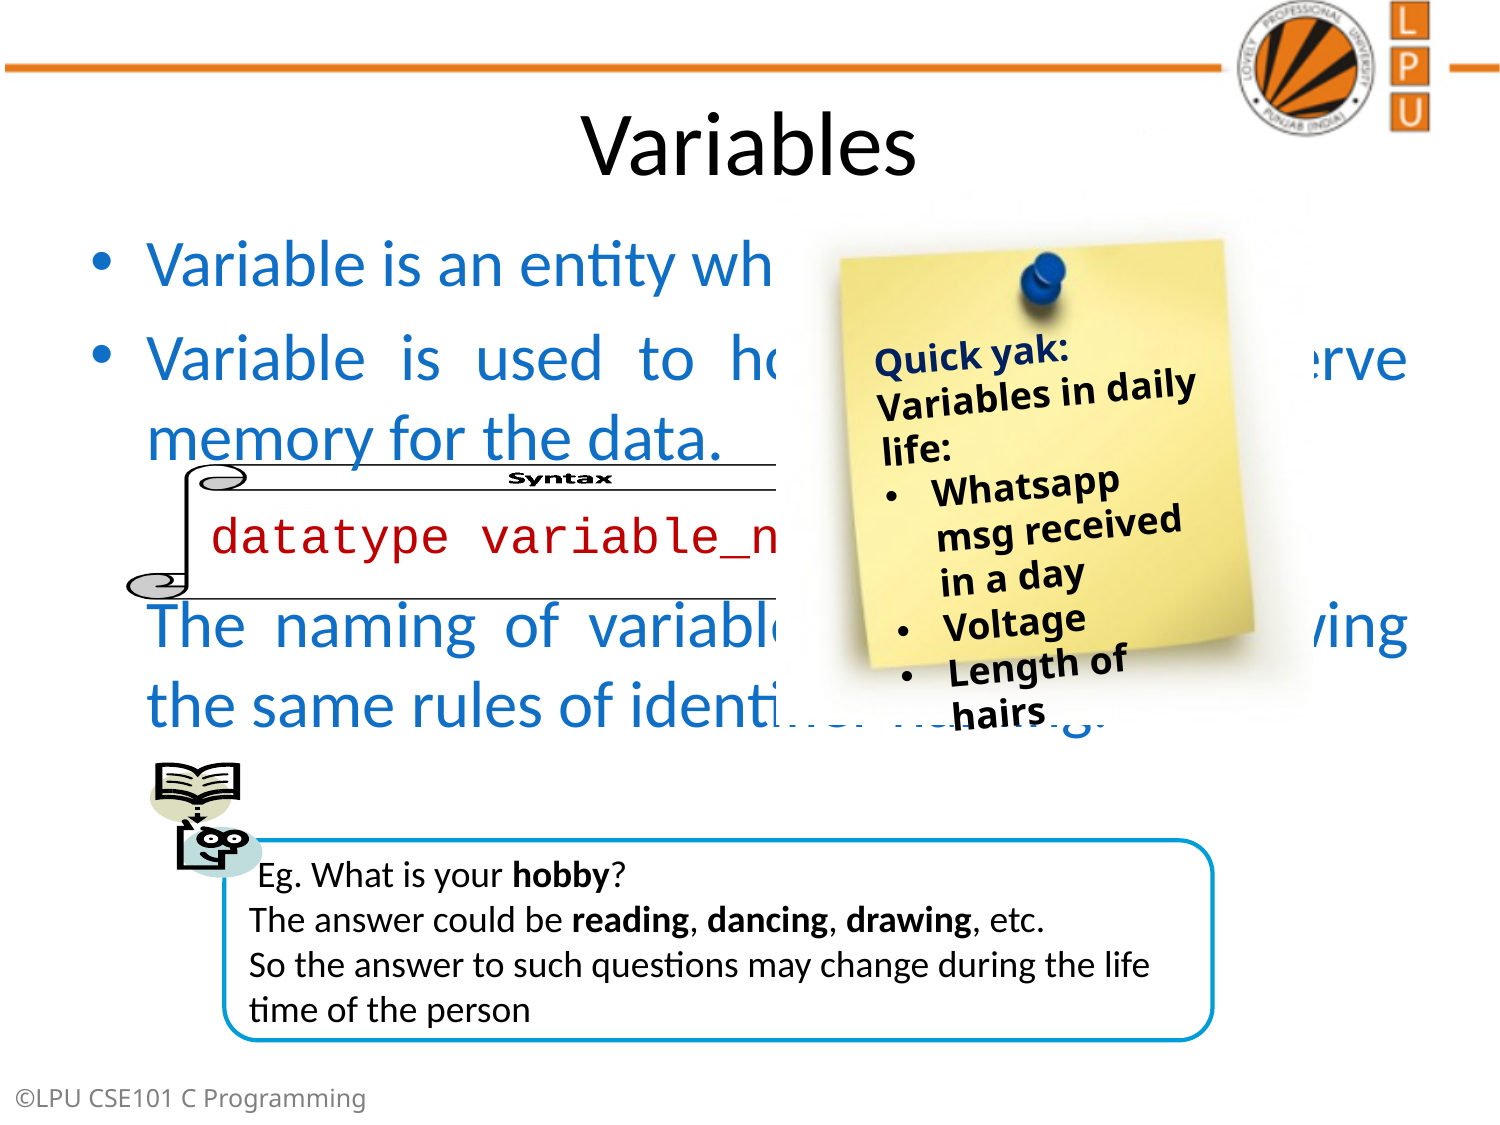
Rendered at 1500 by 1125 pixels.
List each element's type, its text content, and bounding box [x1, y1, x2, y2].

picture [5, 0, 1500, 155]
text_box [149, 762, 1213, 1041]
picture [124, 462, 775, 601]
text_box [775, 187, 1314, 726]
title Variables [75, 45, 1425, 212]
list Variable is an entity which may change. Variable is used to hold result and reserve memory for the data. datatype variable_name; The naming of variable is done by following the same rules of identifier naming. [75, 212, 1425, 800]
